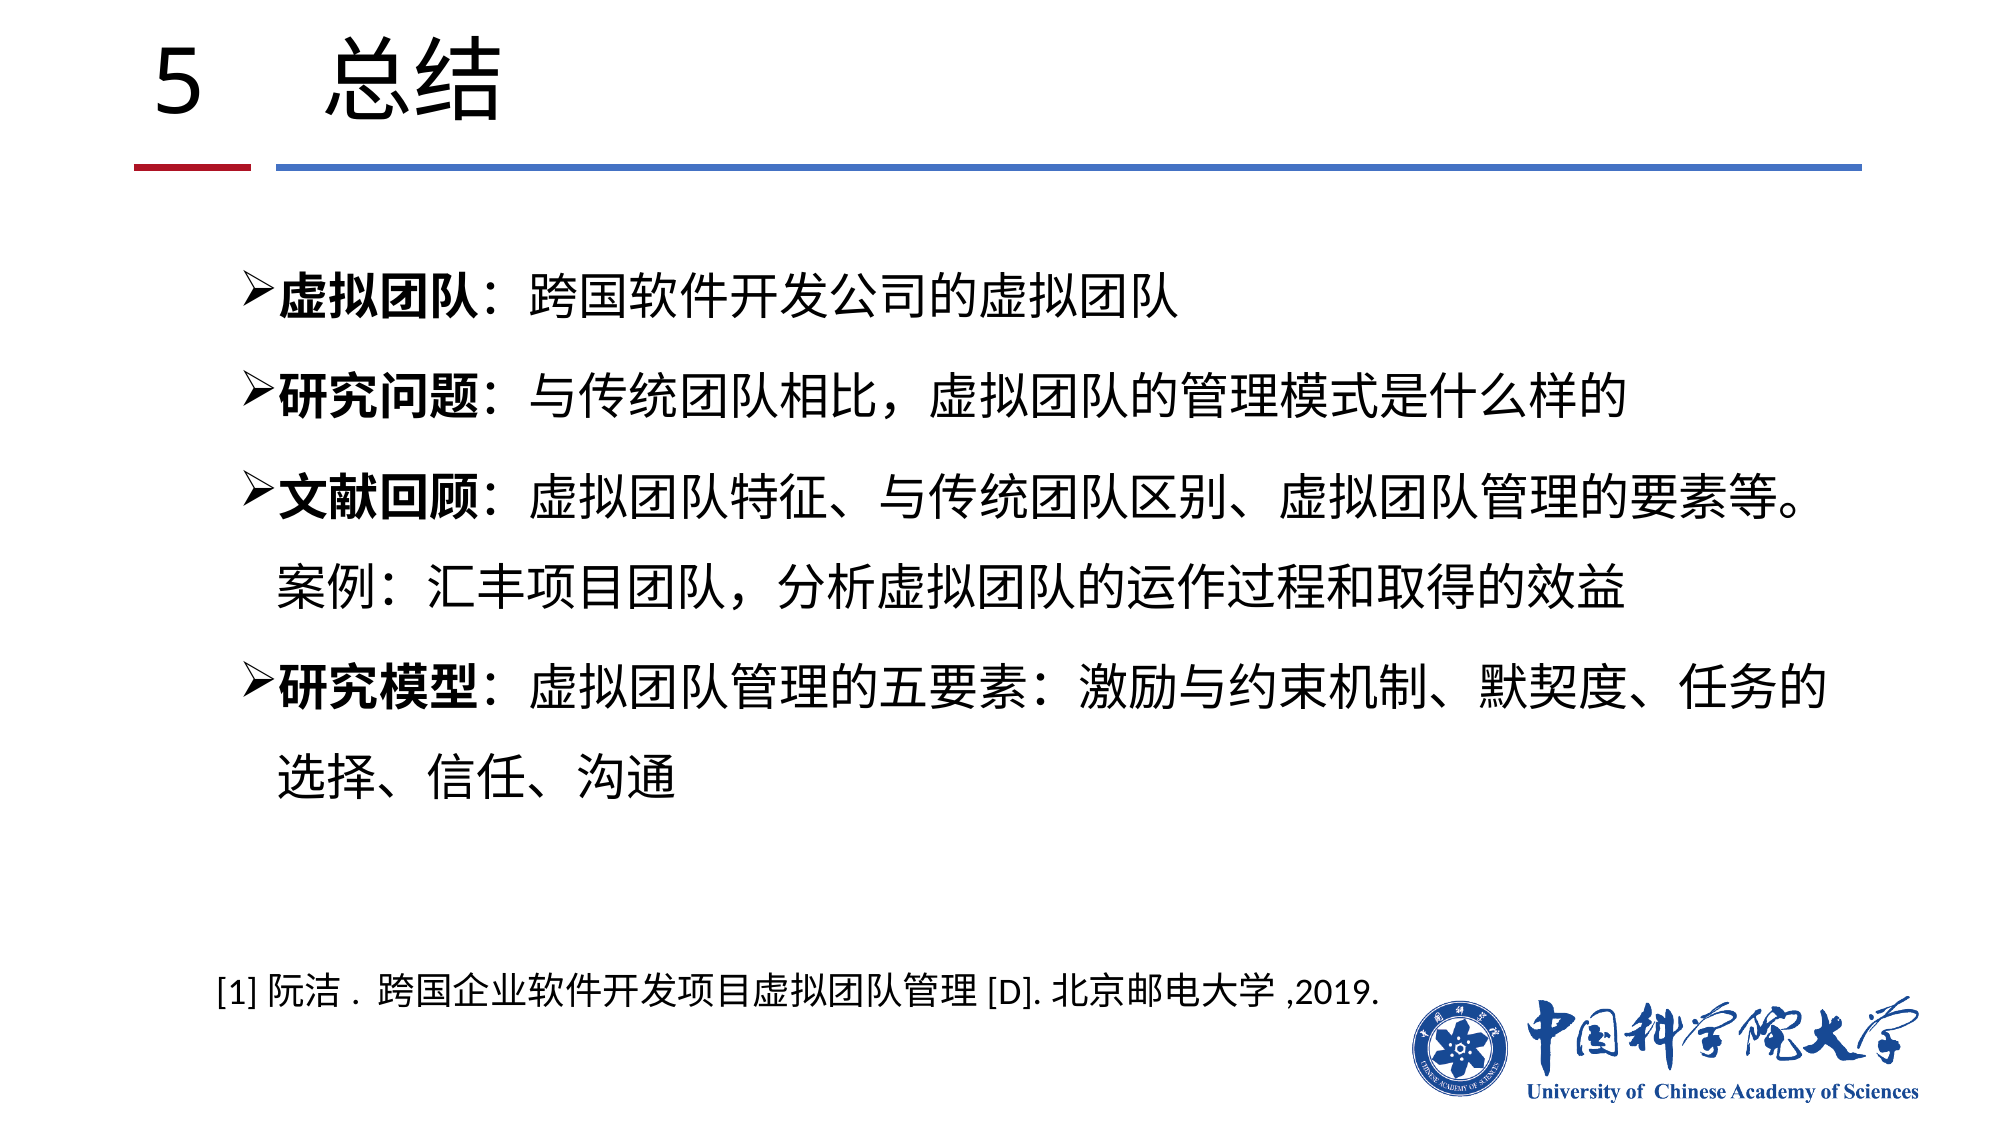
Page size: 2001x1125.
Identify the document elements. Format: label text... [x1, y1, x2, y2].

text_box [1]阮洁. 跨国企业软件开发项目虚拟团队管理[D].北京邮电大学,2019. [201, 959, 1403, 1020]
list 虚拟团队：跨国软件开发公司的虚拟团队 研究问题：与传统团队相比，虚拟团队的管理模式是什么样的 文献回顾：虚拟团队特征、与传统团队区别、虚拟团队管理的要素等。案例：汇丰项目团队，分析虚拟团队的运作过程和取得的效益 研究模型：虚拟团队管理的五要素：激励与约束机制、默契度、任务的选择、信任、沟通 [149, 226, 1875, 941]
picture [1412, 996, 1919, 1103]
title 5 总结 [137, 21, 1432, 147]
